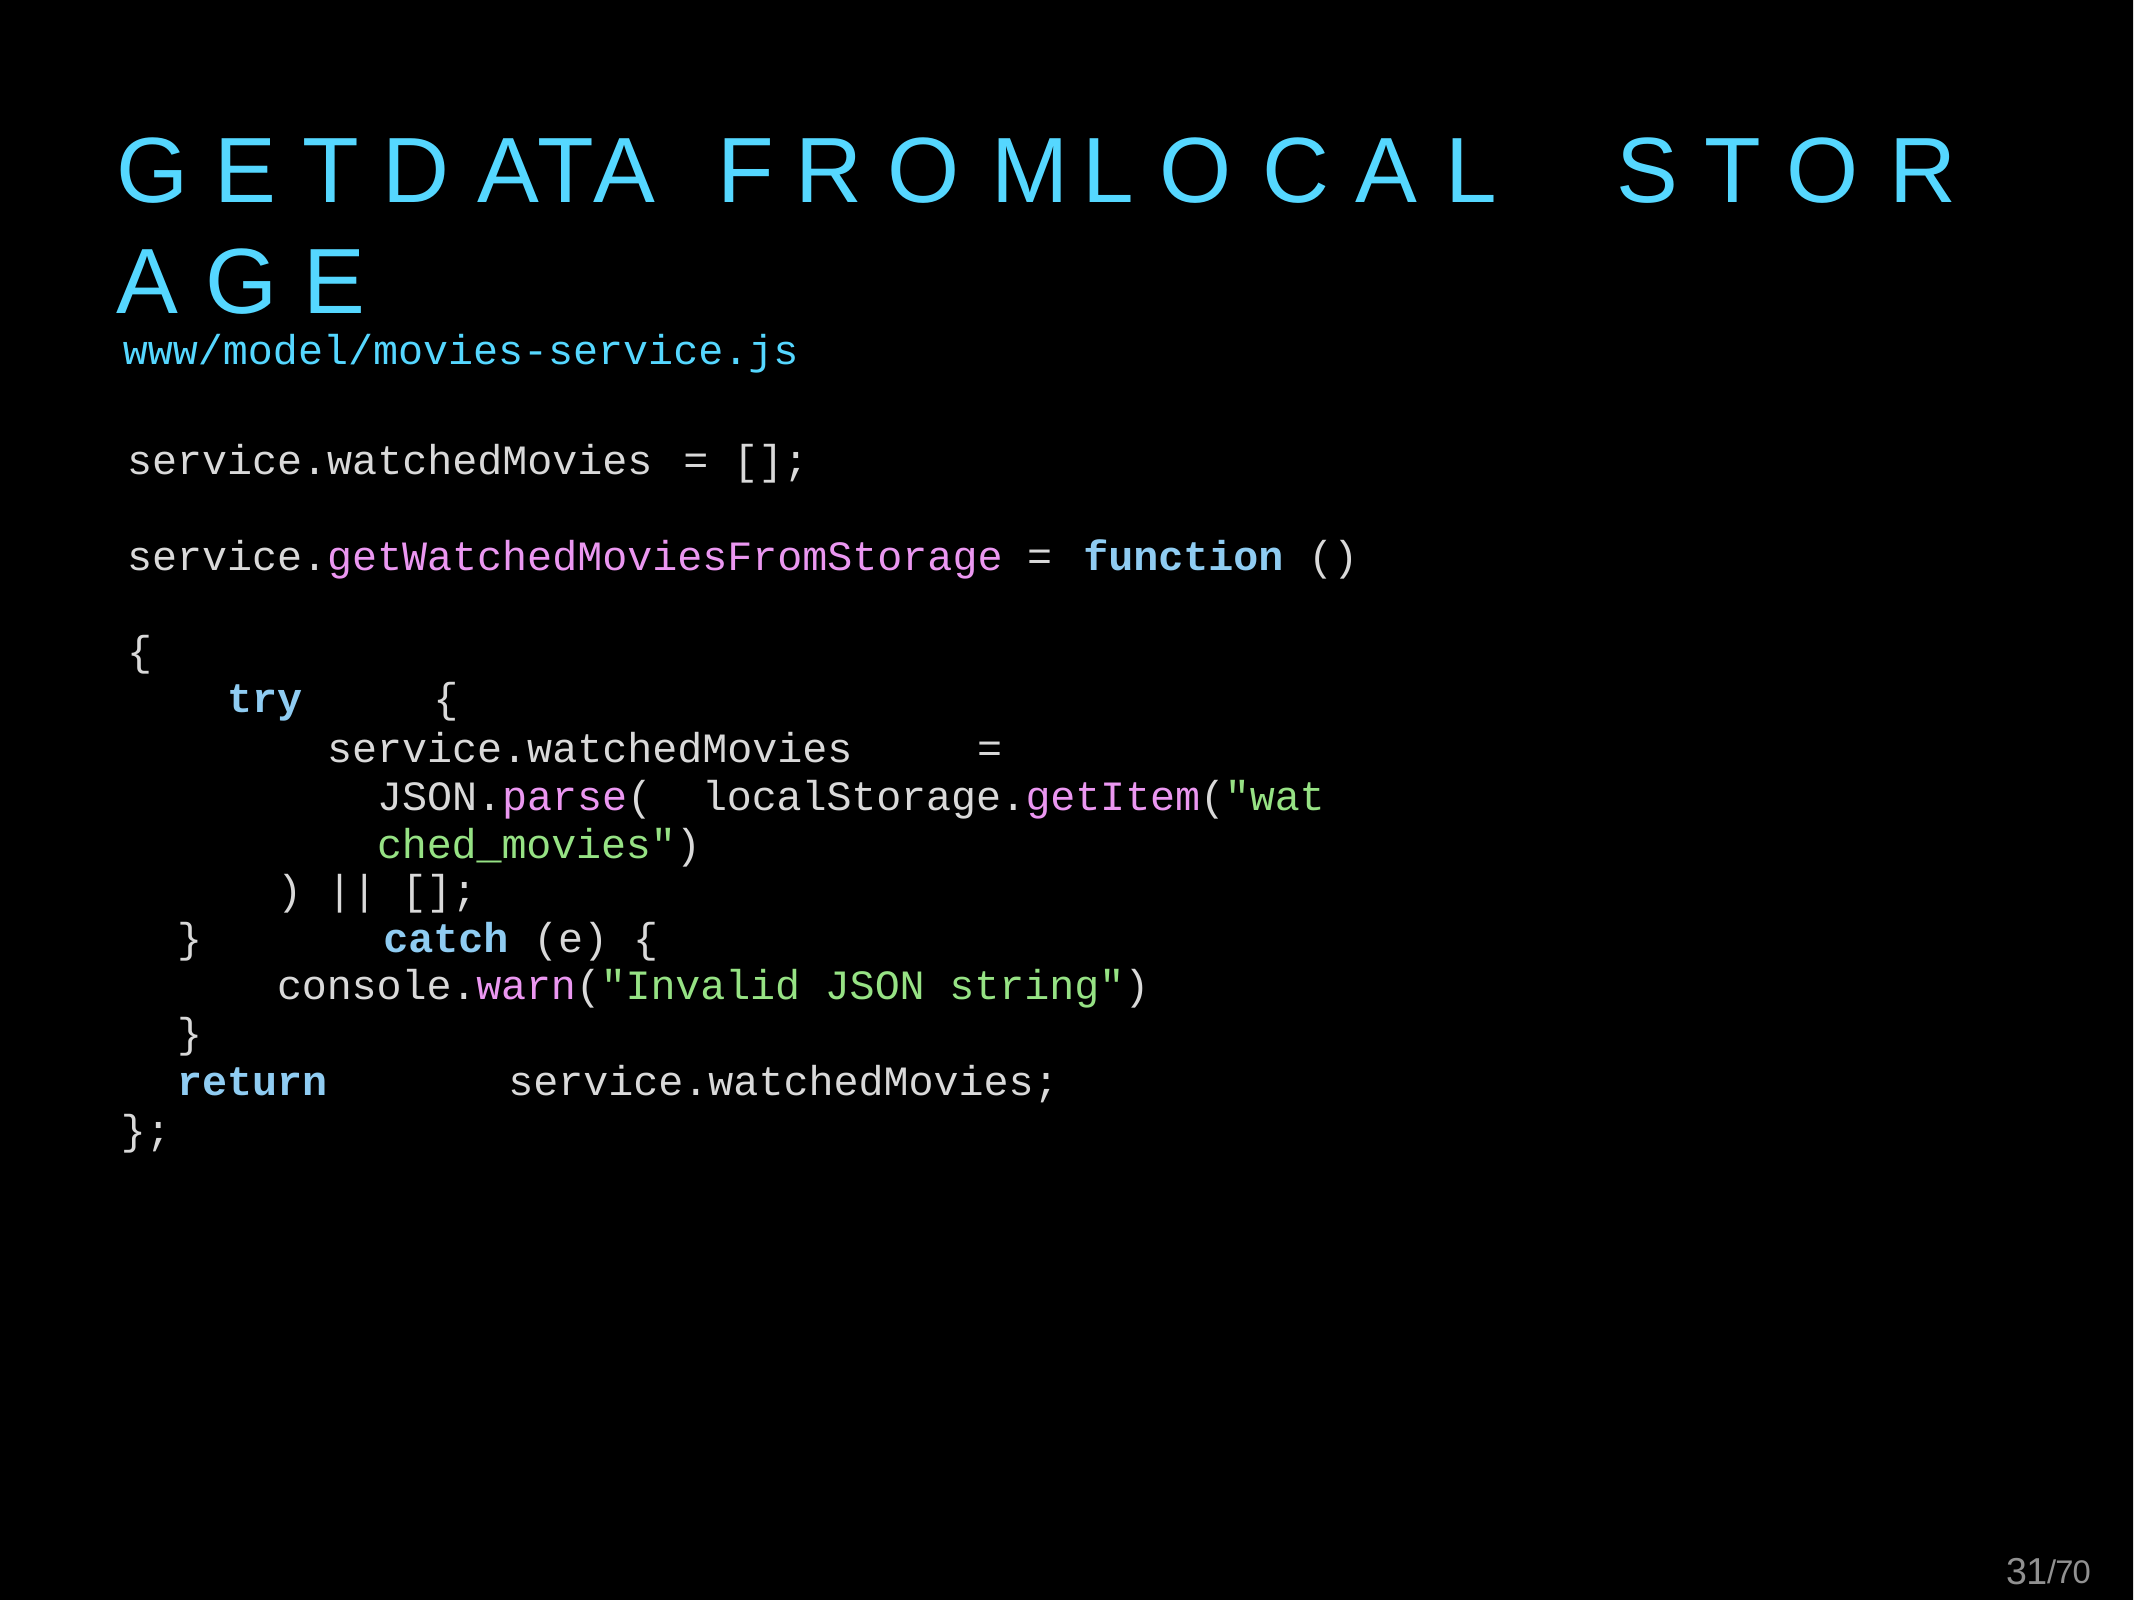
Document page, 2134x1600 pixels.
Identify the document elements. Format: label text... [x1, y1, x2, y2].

text_box www/model/movies-service.js service.watchedMovies = []; service.getWatchedMoviesFromStorage = function () { try { service.watchedMovies = JSON.parse( localStorage.getItem("watched_movies") ) || []; } catch (e) { console.warn("Invalid JSON string") } return service.watchedMovies; }; [120, 320, 1405, 1153]
title G E T D ATA F R O M L O C A L S T O R A G E [114, 107, 2013, 377]
slide_number 31/70 [2001, 1524, 2101, 1600]
